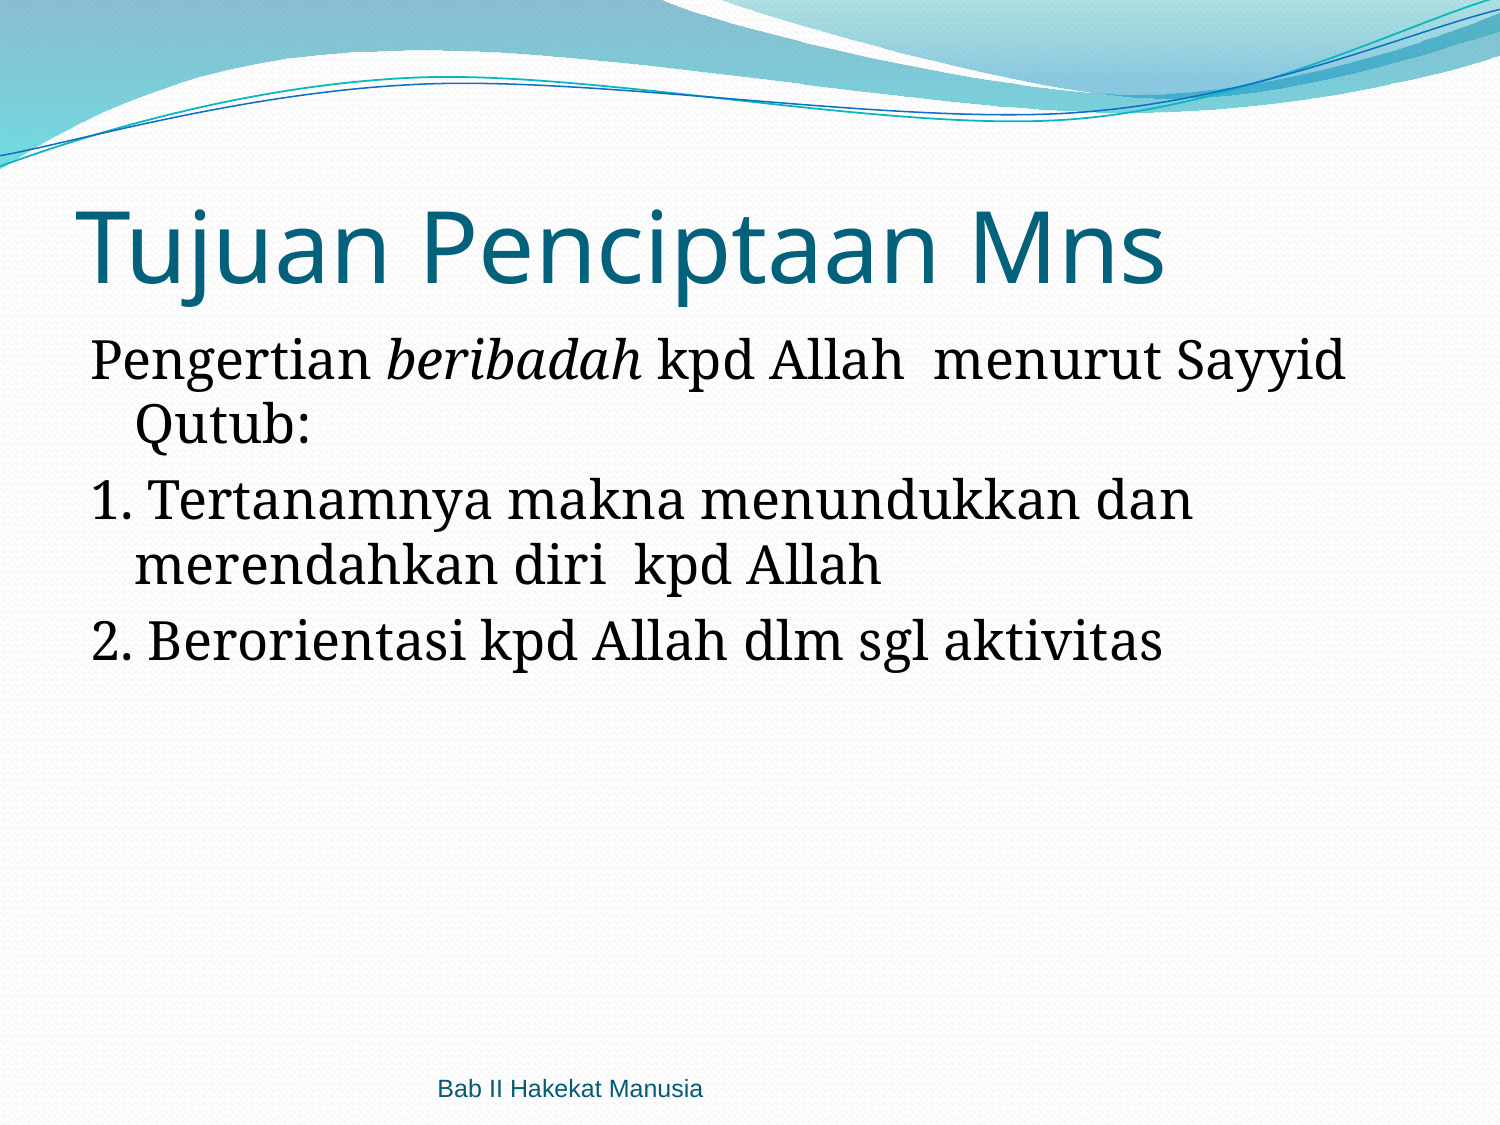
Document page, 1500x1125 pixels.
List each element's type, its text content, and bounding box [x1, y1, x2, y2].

list Pengertian beribadah kpd Allah menurut Sayyid Qutub: 1. Tertanamnya makna menundukkan dan merendahkan diri kpd Allah 2. Berorientasi kpd Allah dlm sgl aktivitas [74, 317, 1426, 1038]
footer Bab II Hakekat Manusia [437, 1042, 988, 1103]
title Tujuan Penciptaan Mns [74, 115, 1426, 304]
